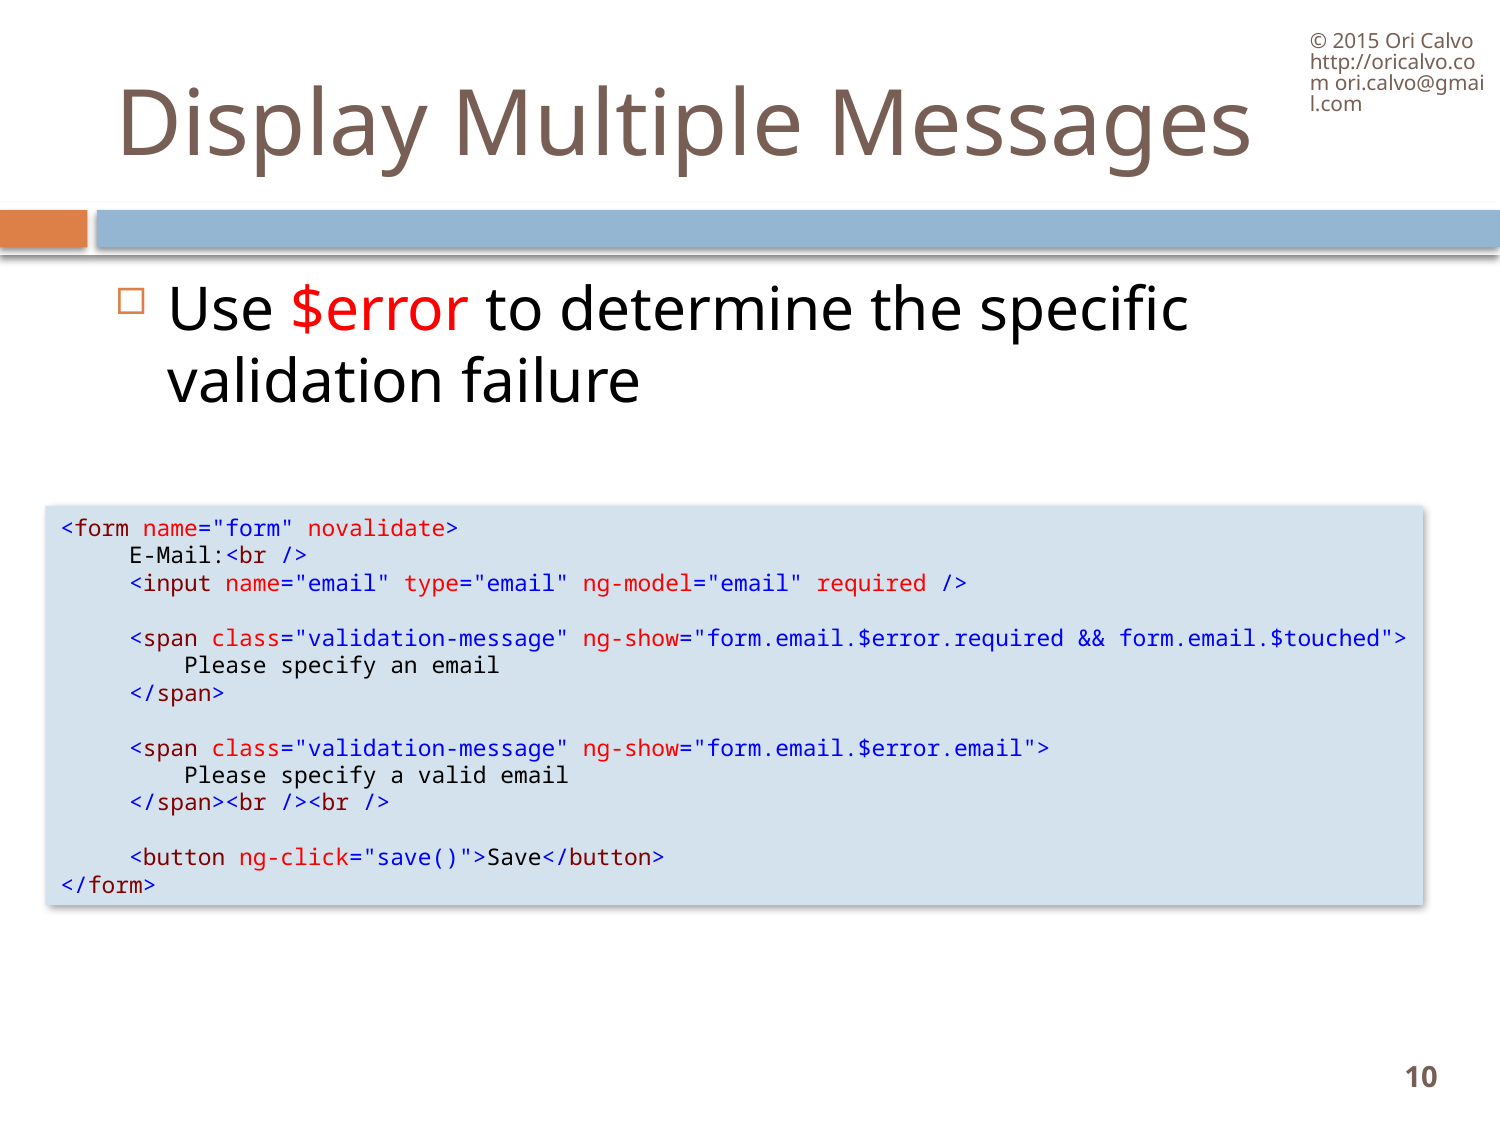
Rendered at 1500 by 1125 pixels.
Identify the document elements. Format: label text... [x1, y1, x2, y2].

title Display Multiple Messages [100, 37, 1438, 200]
footer © 2015 Ori Calvo http://oricalvo.com ori.calvo@gmail.com [1295, 0, 1500, 85]
list Use $error to determine the specific validation failure [100, 262, 1438, 1000]
text_box <form name="form" novalidate> E-Mail:<br /> <input name="email" type="email" ng-model="email" required /> <span class="validation-message" ng-show="form.email.$error.required && form.email.$touched"> Please specify an email </span> <span class="validation-message" ng-show="form.email.$error.email"> Please specify a valid email </span><br /><br /> <button ng-click="save()">Save</button> </form> [45, 505, 1423, 906]
